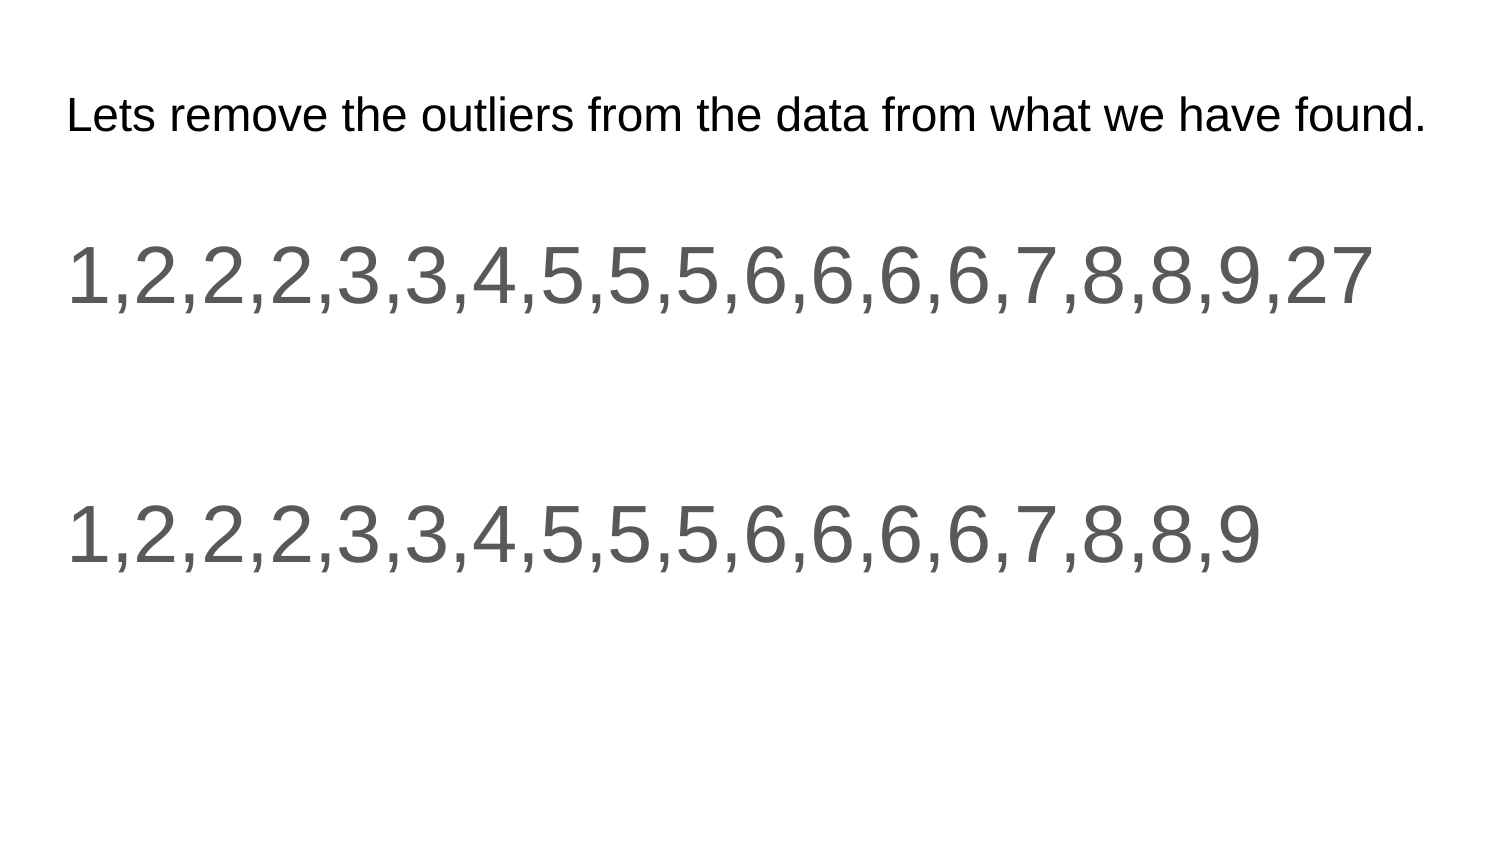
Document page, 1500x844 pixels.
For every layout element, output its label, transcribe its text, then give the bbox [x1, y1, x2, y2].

list 1,2,2,2,3,3,4,5,5,5,6,6,6,6,7,8,8,9,27 1,2,2,2,3,3,4,5,5,5,6,6,6,6,7,8,8,9 [51, 201, 1449, 762]
title Lets remove the outliers from the data from what we have found. [51, 72, 1449, 167]
